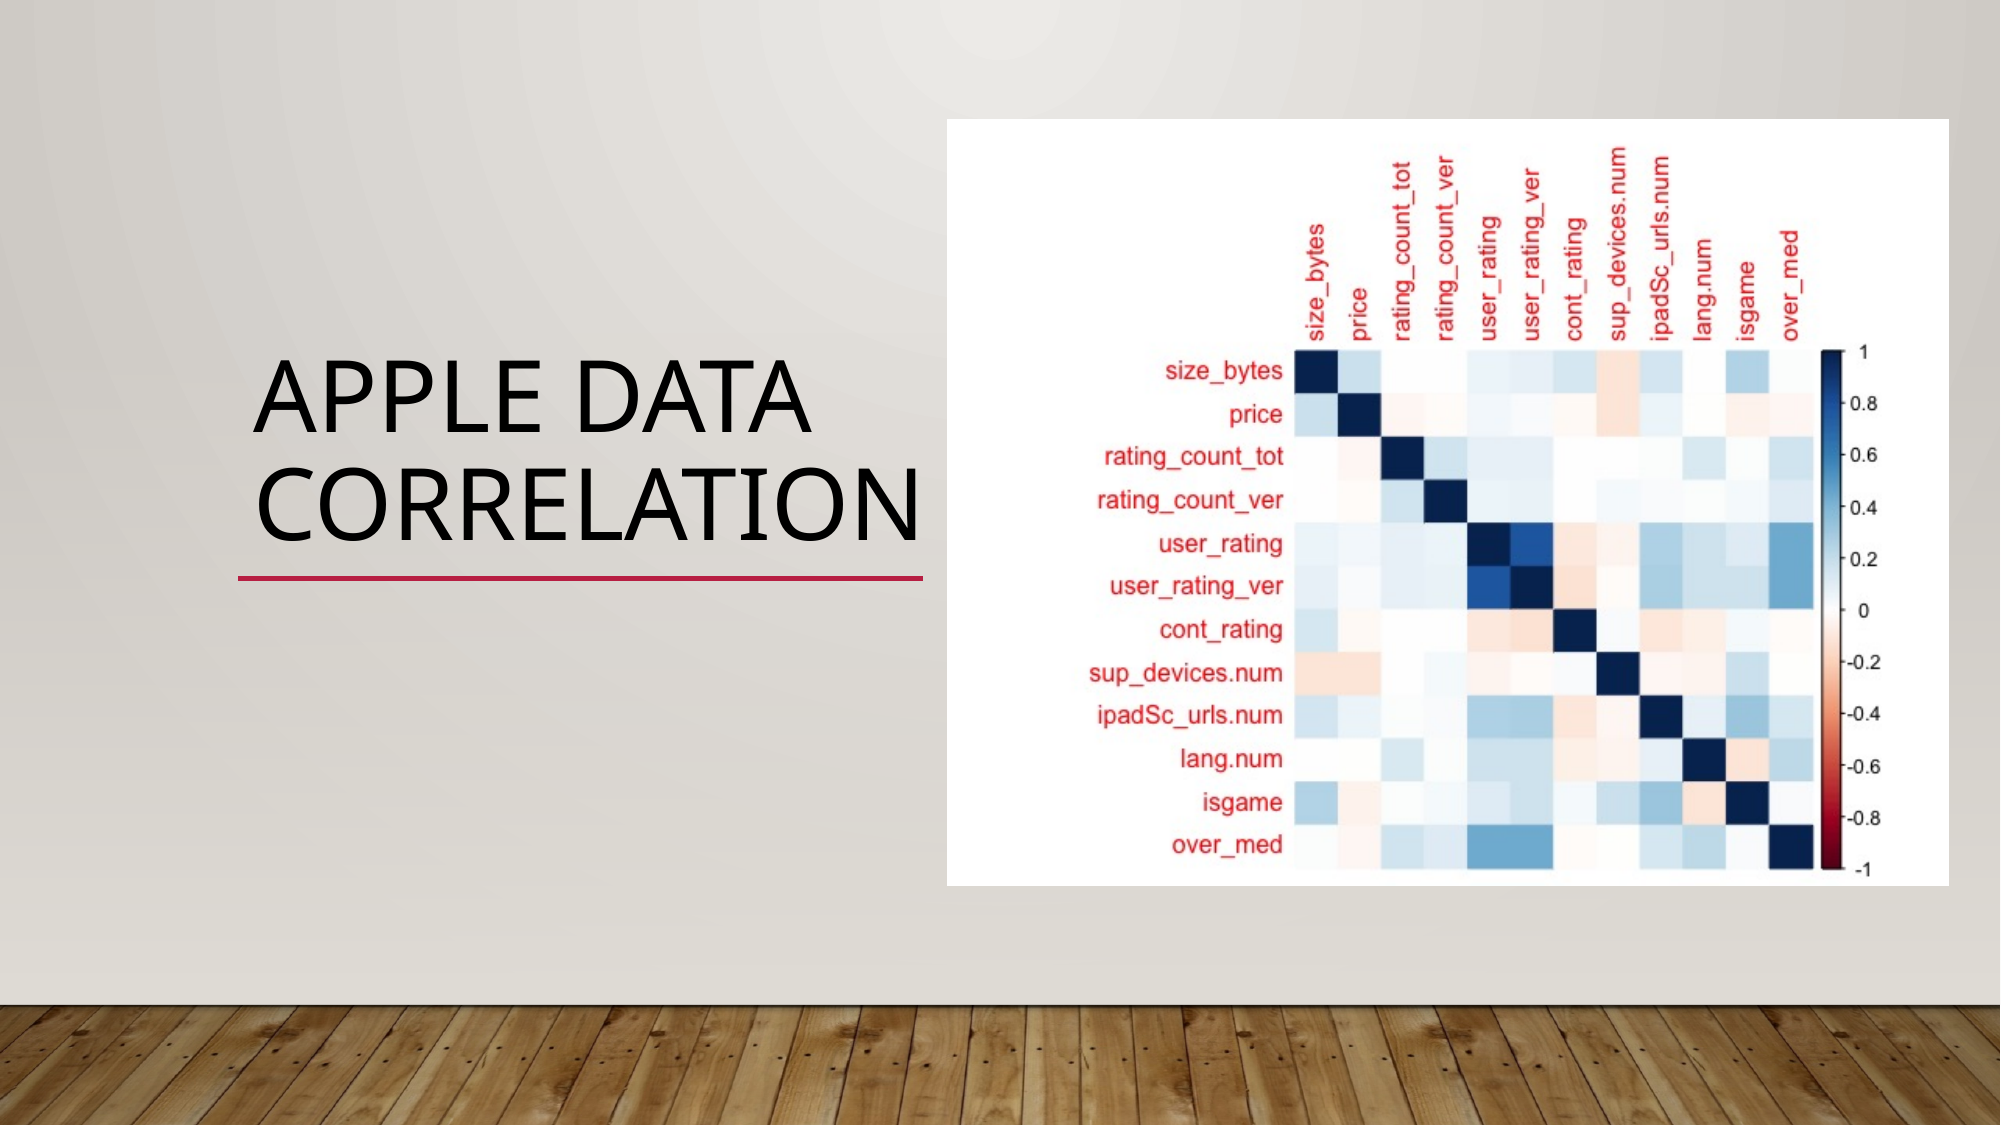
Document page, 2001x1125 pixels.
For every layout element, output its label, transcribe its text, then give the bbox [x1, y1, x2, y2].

picture [0, 1006, 2000, 1125]
text_box [0, 0, 2000, 330]
picture [947, 119, 1949, 886]
title Apple data correlation [238, 157, 947, 563]
text_box [0, 330, 2000, 1004]
